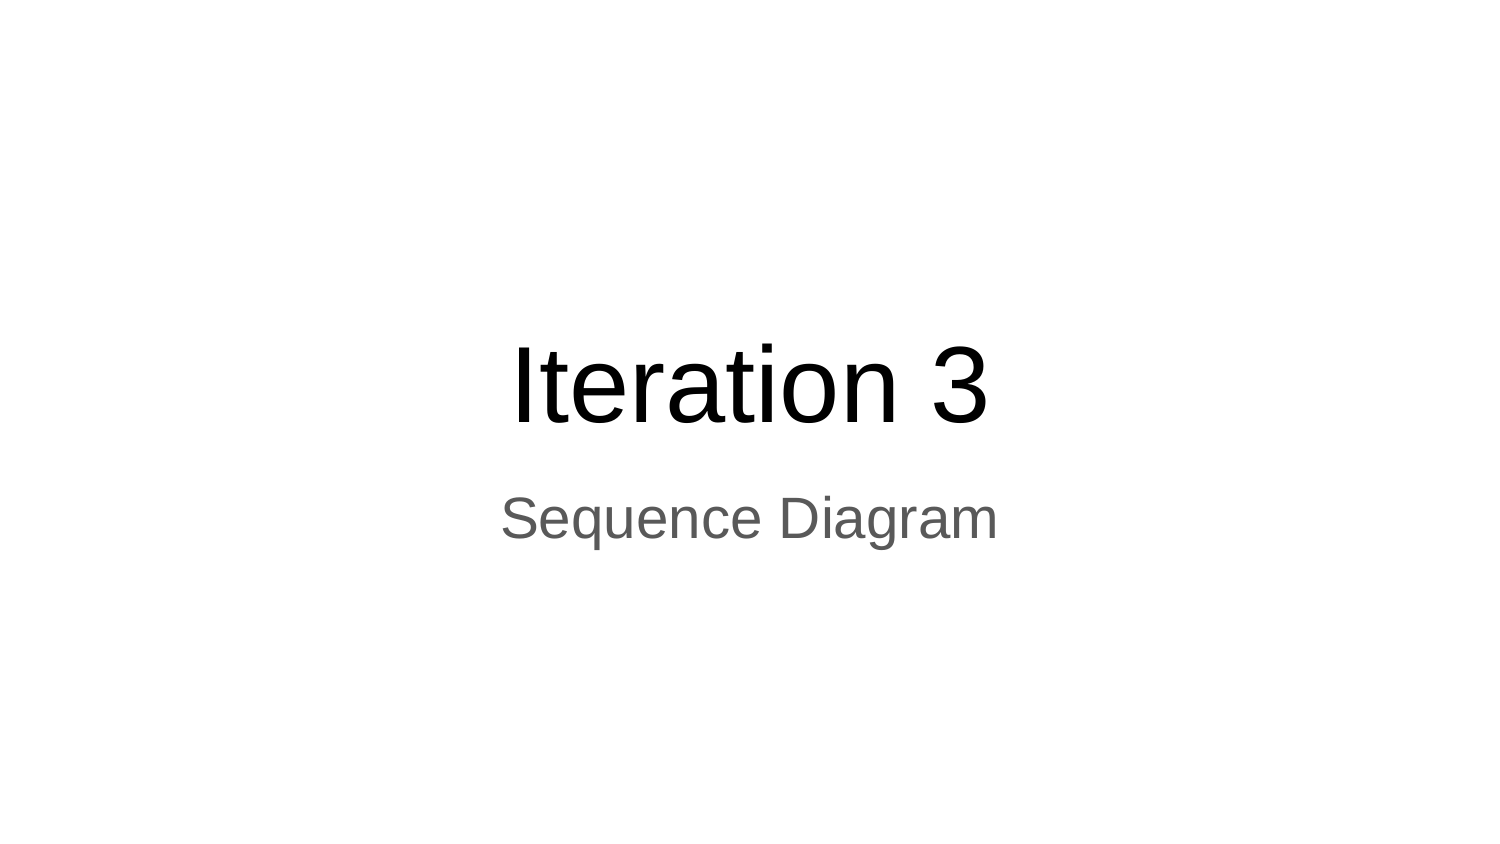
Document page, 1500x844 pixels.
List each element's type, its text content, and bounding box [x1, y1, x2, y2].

title Iteration 3 [51, 122, 1449, 459]
subtitle Sequence Diagram [51, 464, 1449, 595]
